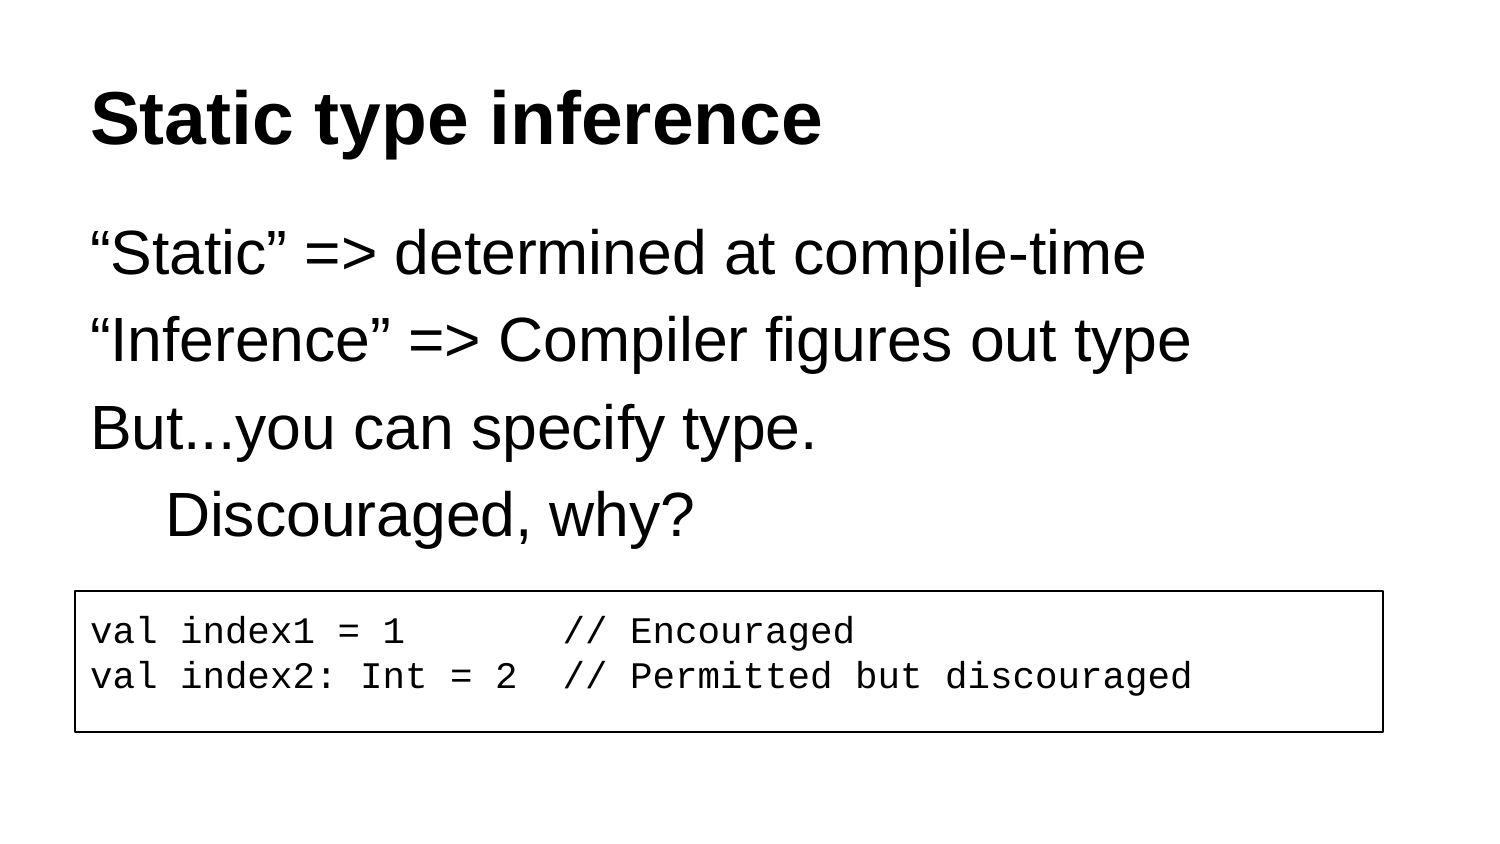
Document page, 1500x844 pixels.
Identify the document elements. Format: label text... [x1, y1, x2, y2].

list “Static” => determined at compile-time “Inference” => Compiler figures out type But...you can specify type. Discouraged, why? [75, 196, 1425, 808]
title Static type inference [75, 33, 1425, 175]
text_box val index1 = 1 // Encouraged val index2: Int = 2 // Permitted but discouraged [75, 591, 1383, 732]
